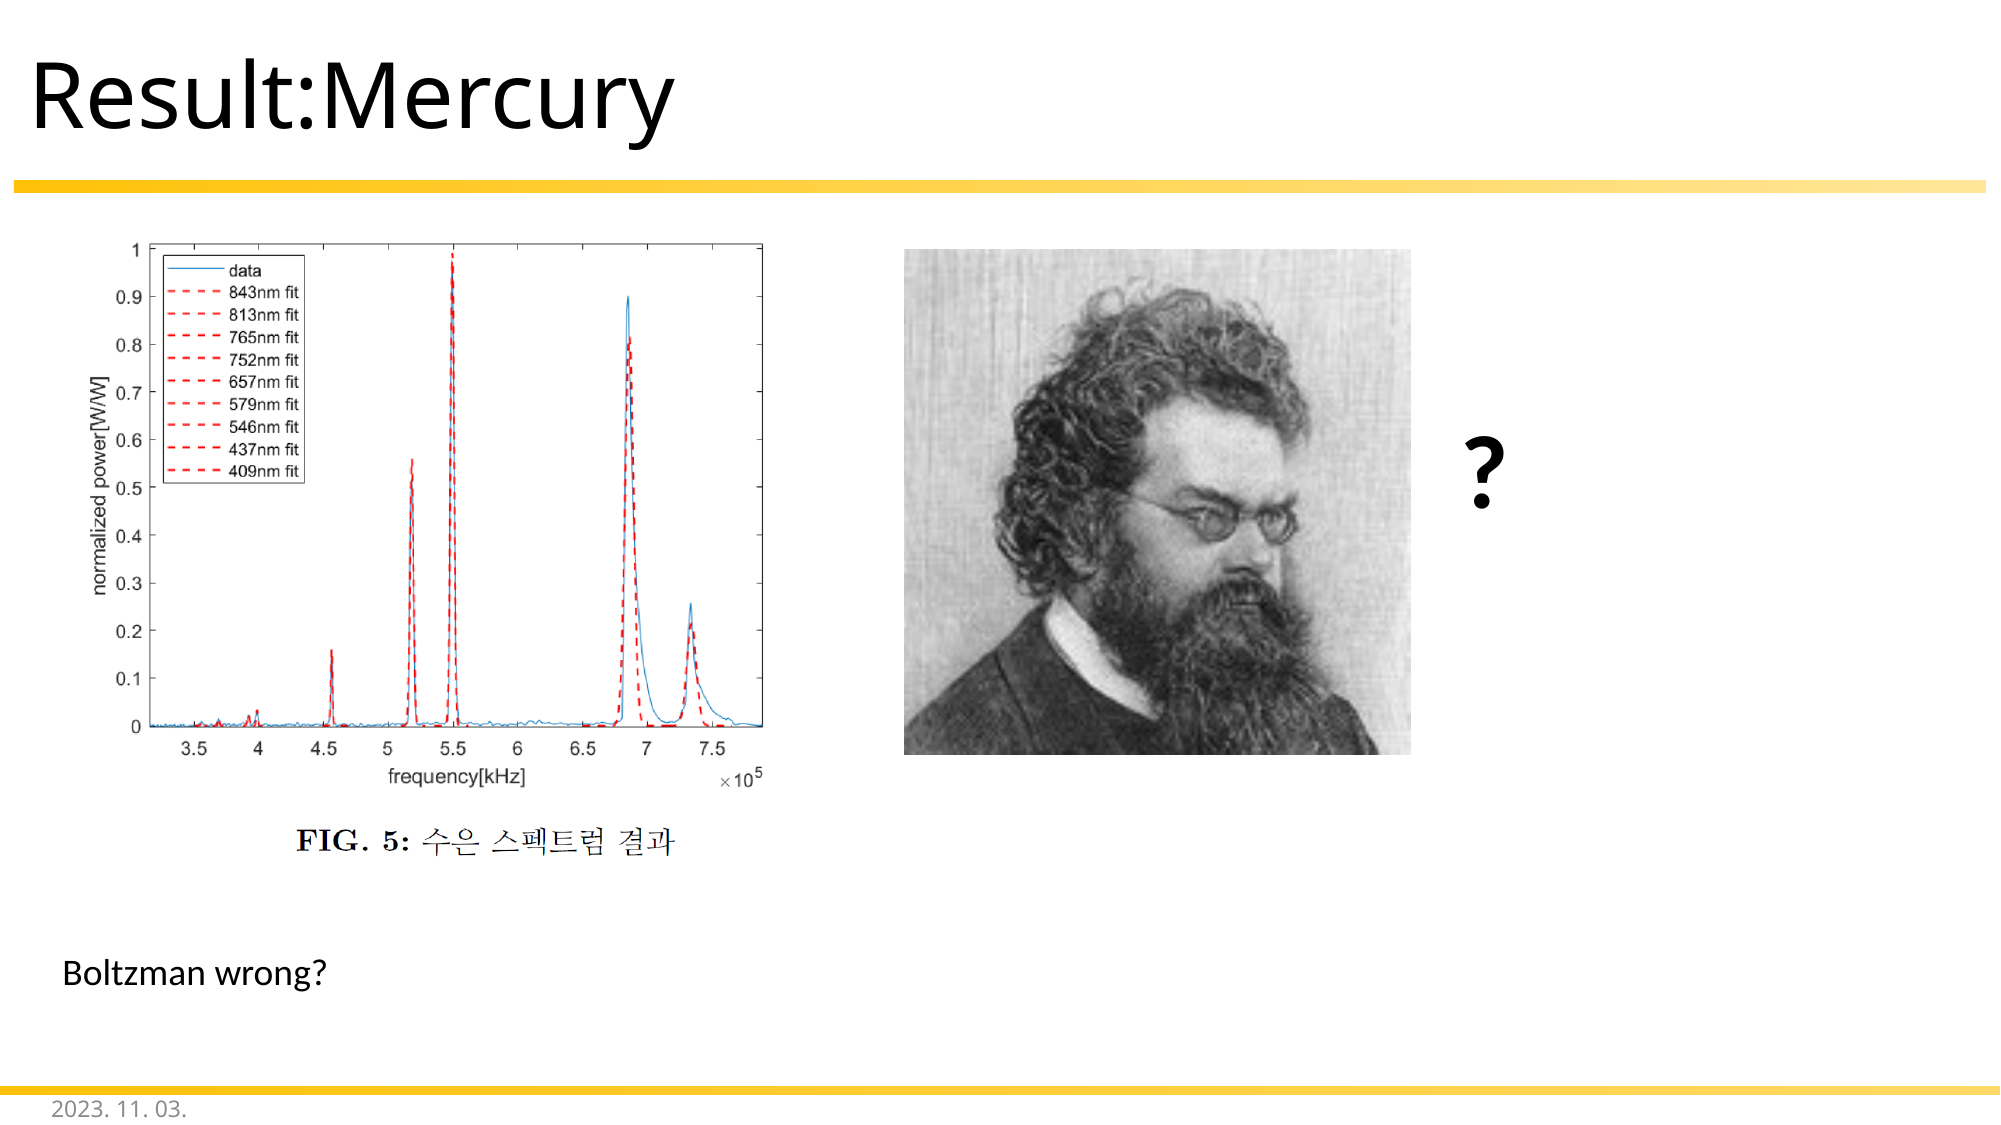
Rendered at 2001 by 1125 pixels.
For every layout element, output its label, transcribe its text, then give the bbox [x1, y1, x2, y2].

slide_number 2023. 11. 03. [36, 1078, 486, 1125]
text_box ? [1445, 396, 1524, 537]
picture [904, 249, 1411, 756]
text_box Boltzman wrong? [47, 940, 344, 1000]
title Result:Mercury [13, 25, 1986, 173]
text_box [599, 180, 605, 192]
picture [55, 213, 836, 870]
